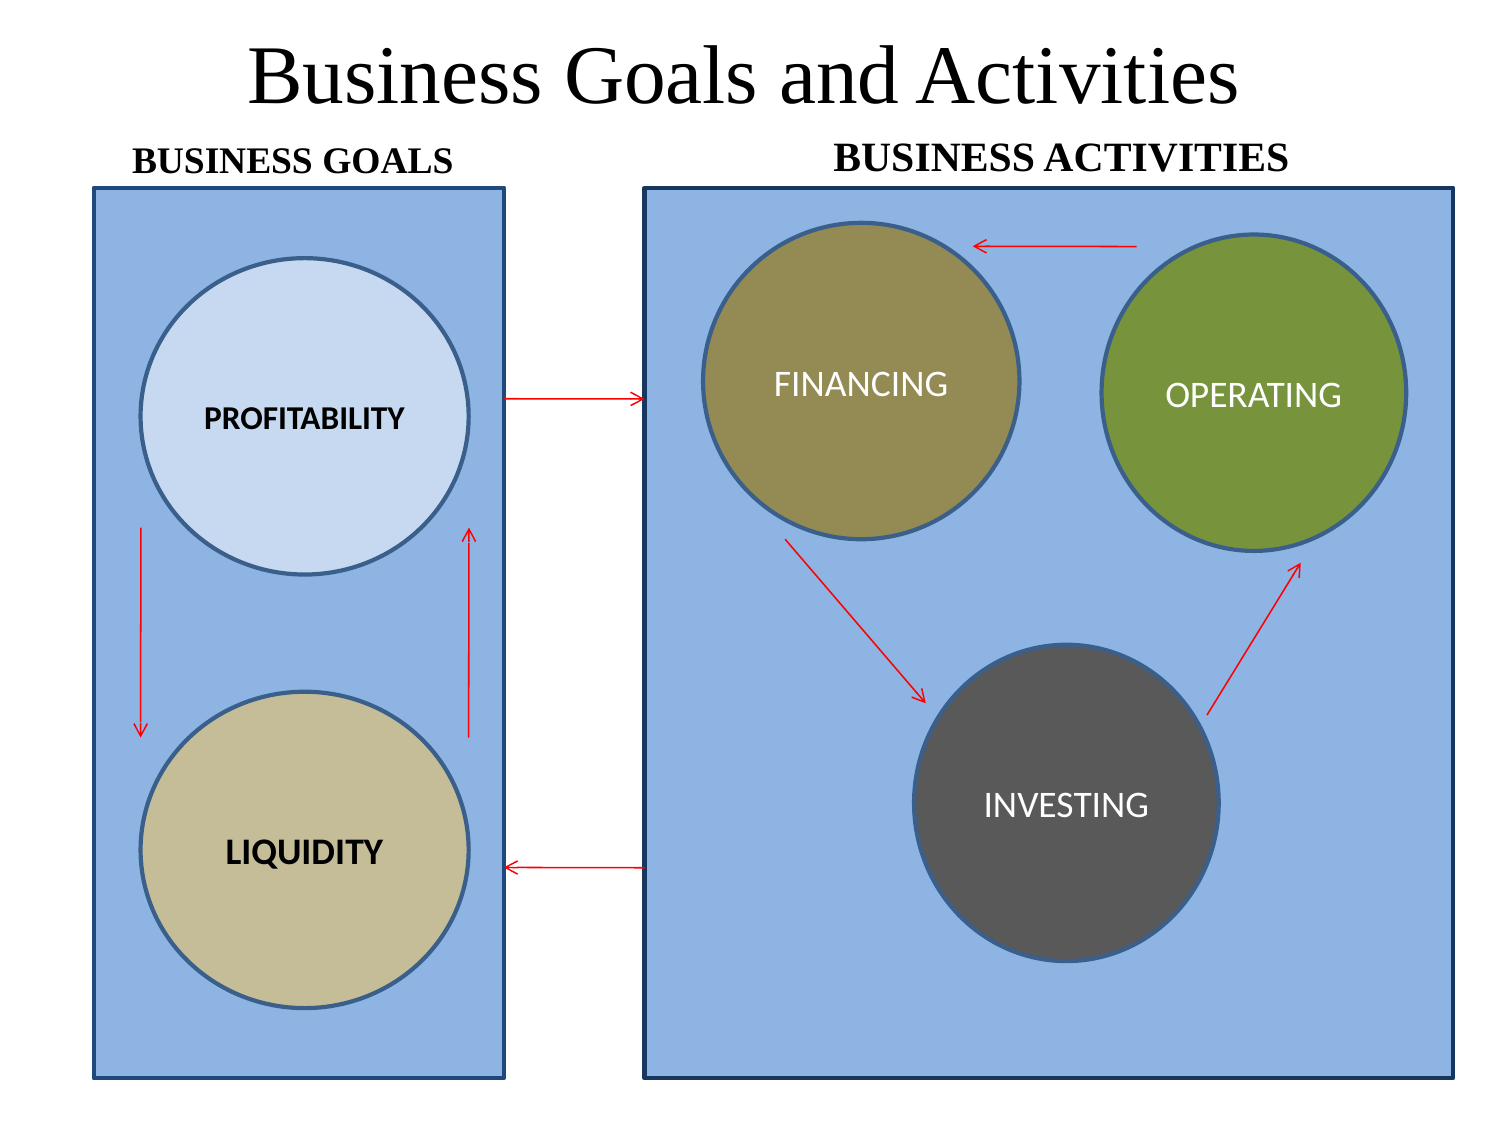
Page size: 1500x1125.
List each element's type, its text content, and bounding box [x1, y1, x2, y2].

text_box INVESTING [911, 642, 1221, 964]
text_box BUSINESS GOALS [117, 129, 469, 189]
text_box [773, 550, 938, 692]
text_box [1177, 591, 1331, 686]
text_box OPERATING [1099, 232, 1409, 554]
text_box FINANCING [700, 220, 1022, 542]
text_box [92, 186, 506, 1080]
text_box [642, 186, 1455, 1080]
text_box Business Goals and Activities [112, 12, 1332, 128]
text_box BUSINESS ACTIVITIES [796, 128, 1327, 188]
text_box PROFITABILITY [138, 256, 471, 577]
text_box LIQUIDITY [138, 689, 471, 1011]
